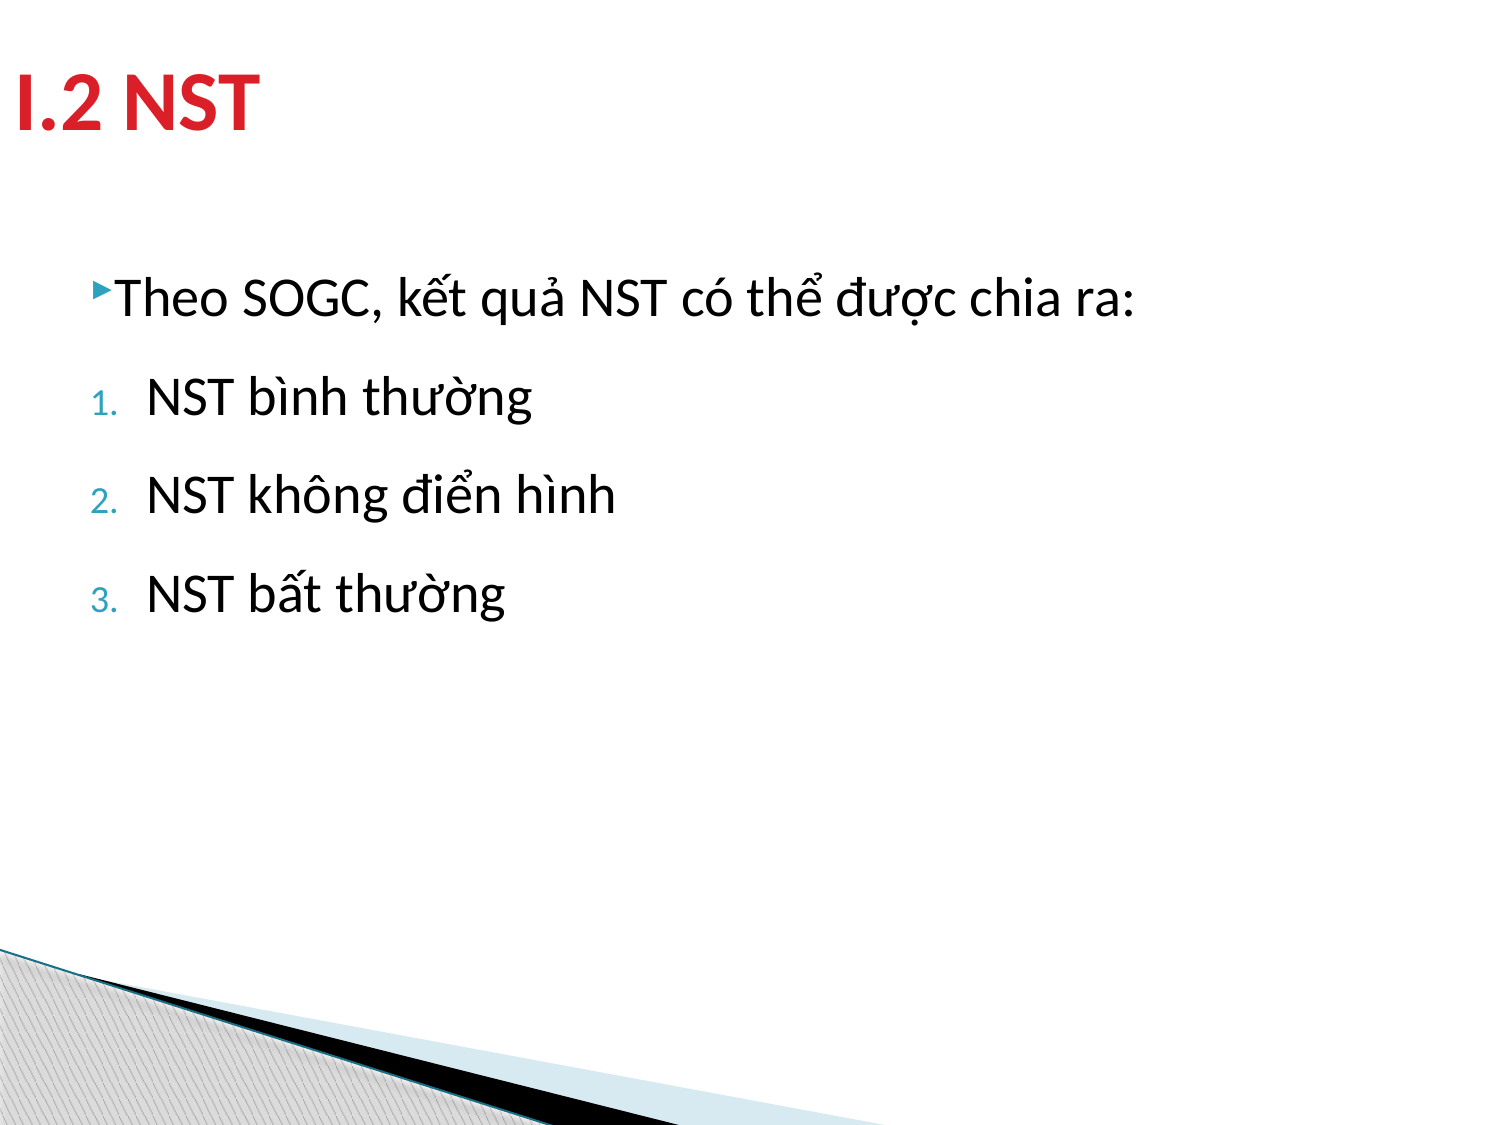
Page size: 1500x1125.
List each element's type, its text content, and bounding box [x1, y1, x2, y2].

title I.2 NST [0, 2, 1350, 190]
list Theo SOGC, kết quả NST có thể được chia ra: NST bình thường NST không điển hình NST bất thường [75, 243, 1425, 986]
